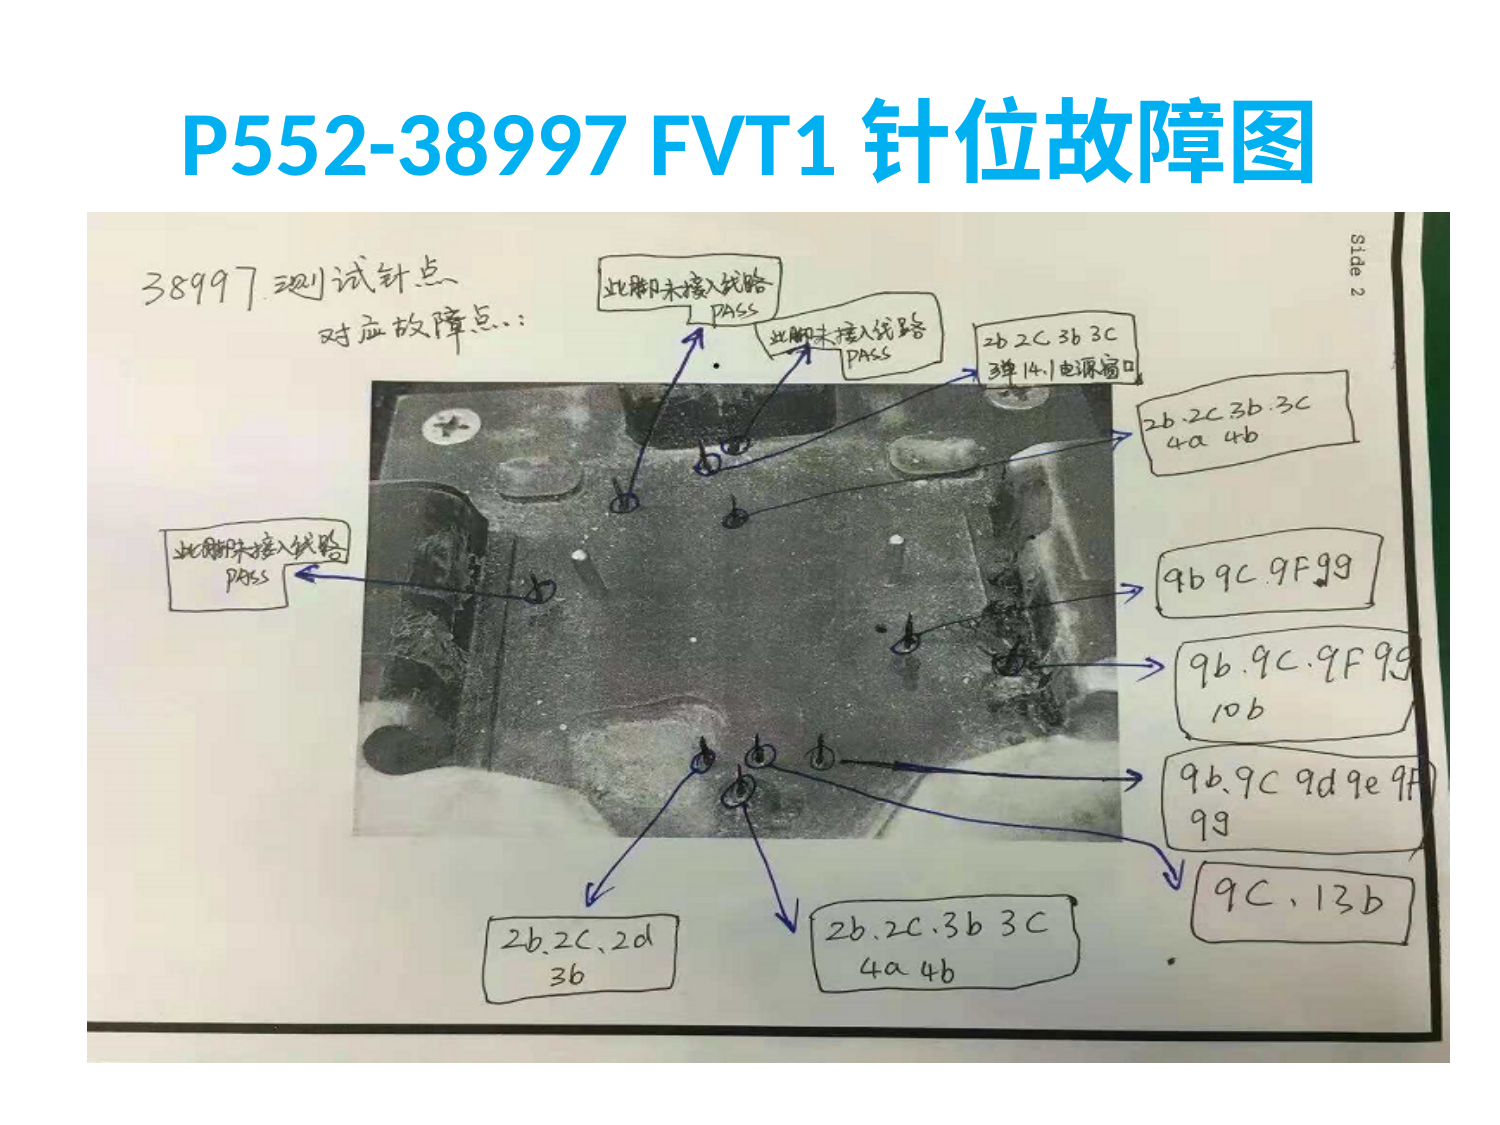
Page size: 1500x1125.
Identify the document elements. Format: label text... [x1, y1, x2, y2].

title P552-38997 FVT1针位故障图 [75, 45, 1425, 233]
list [87, 212, 1451, 1063]
